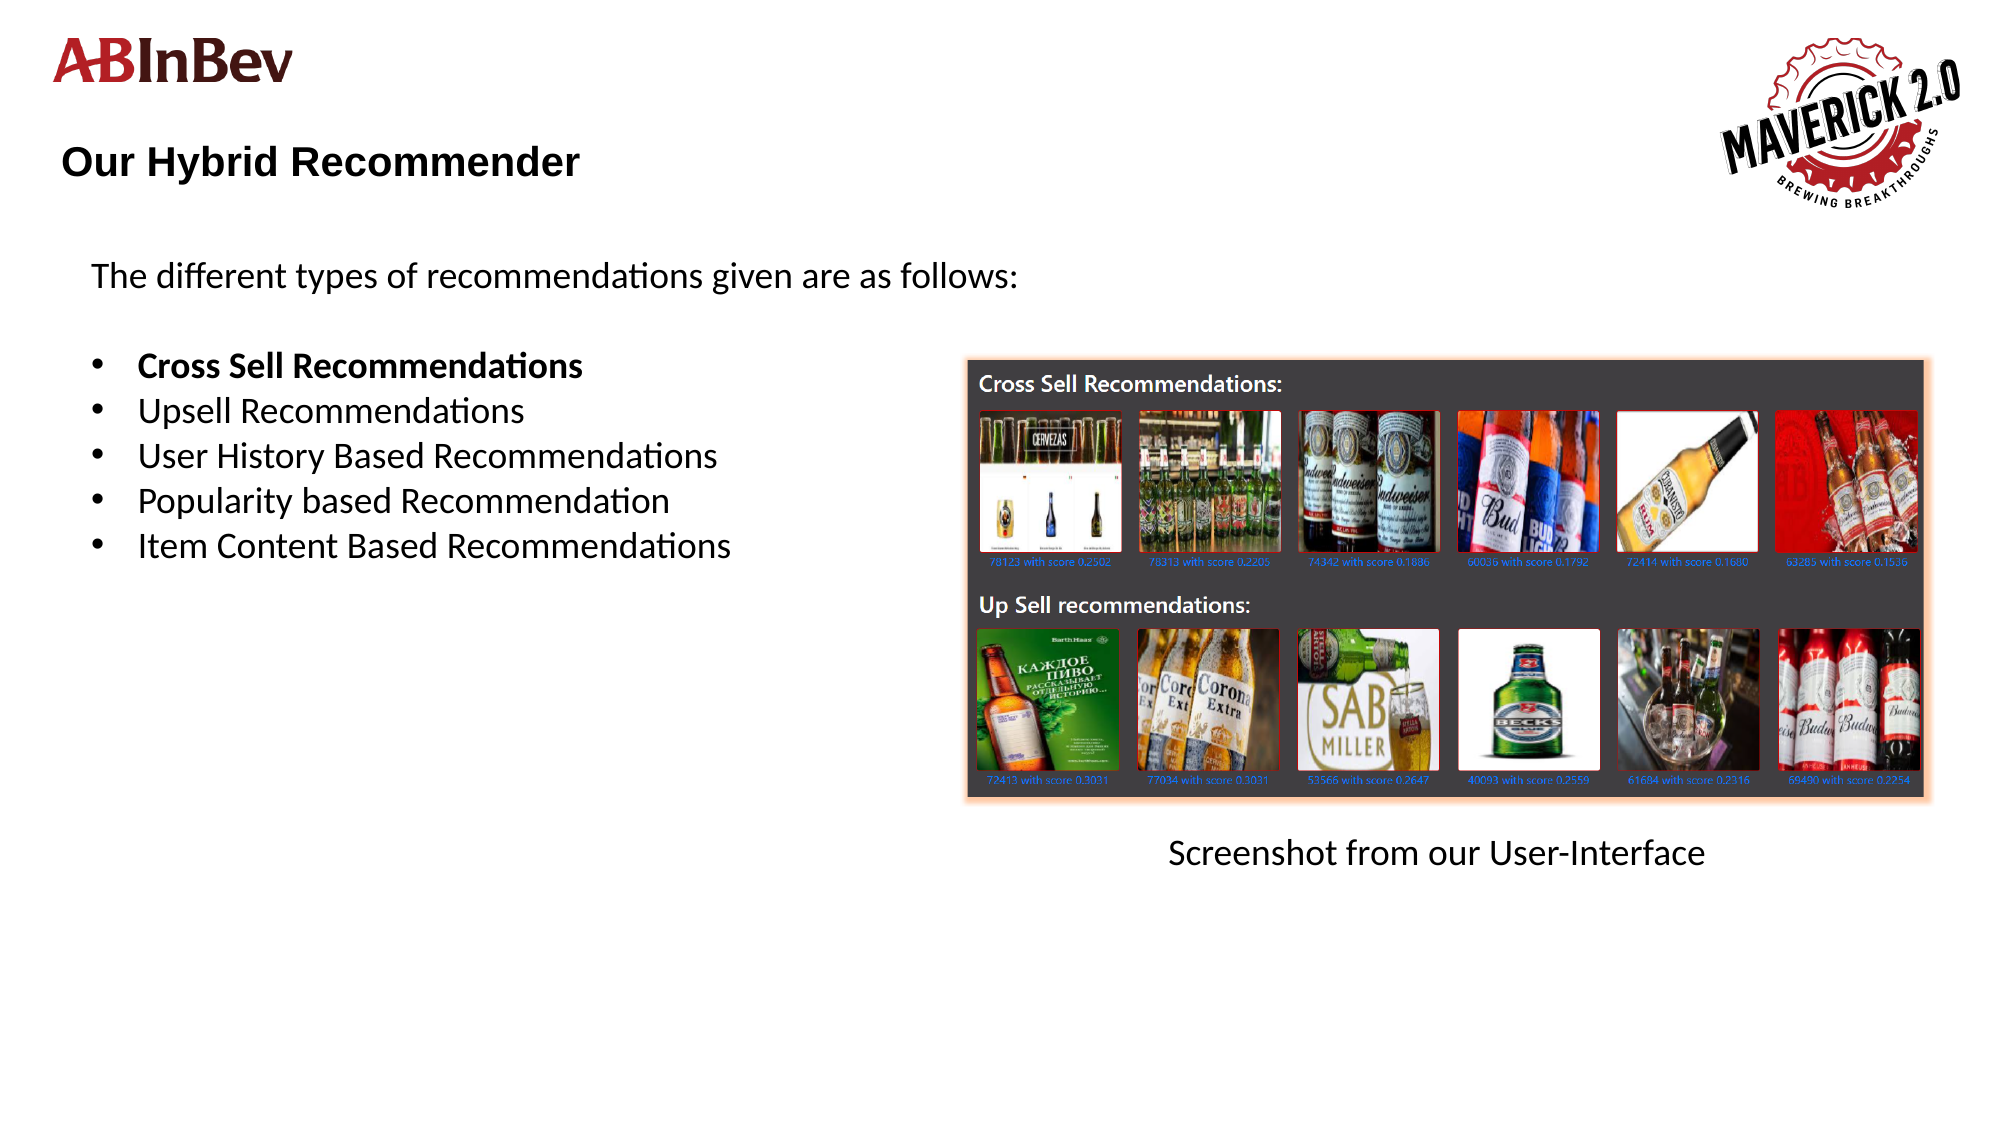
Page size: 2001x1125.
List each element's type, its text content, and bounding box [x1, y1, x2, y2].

list [46, 243, 1159, 1072]
text_box Screenshot from our User-Interface [1153, 820, 1738, 881]
title Our Hybrid Recommender [46, 118, 1701, 208]
text_box The different types of recommendations given are as follows: Cross Sell Recommendations Upsell Recommendations User History Based Recommendations Popularity based Recommendation Item Content Based Recommendations [76, 243, 1080, 574]
picture [967, 360, 1924, 797]
